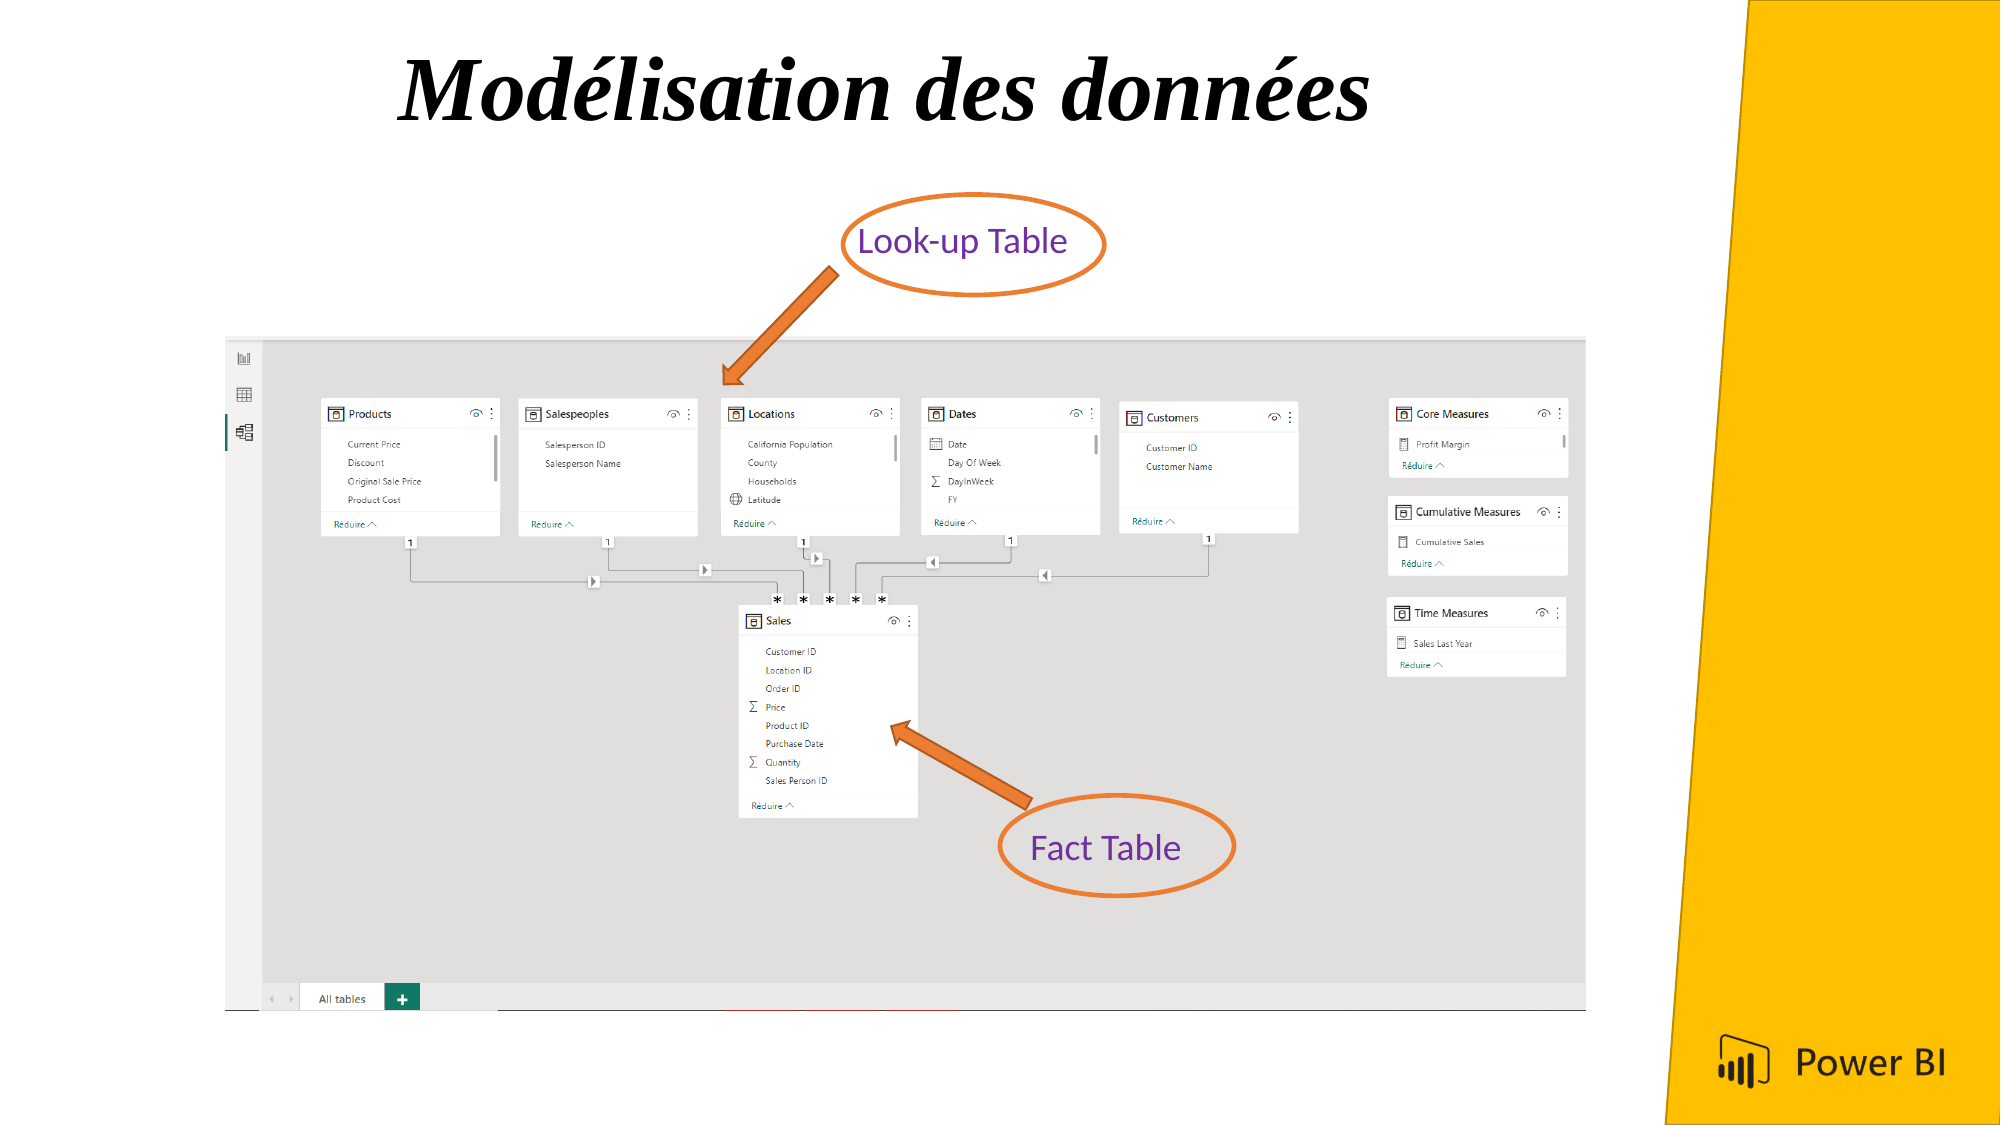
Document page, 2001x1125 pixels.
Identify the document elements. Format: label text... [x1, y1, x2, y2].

text_box Modélisation des données [383, 21, 1427, 147]
picture [1698, 1015, 1966, 1101]
text_box [881, 193, 1066, 208]
picture [225, 336, 1586, 1011]
text_box Look-up Table [843, 208, 1105, 269]
text_box [1664, 0, 2000, 1125]
text_box [759, 264, 840, 336]
text_box [857, 269, 1090, 297]
